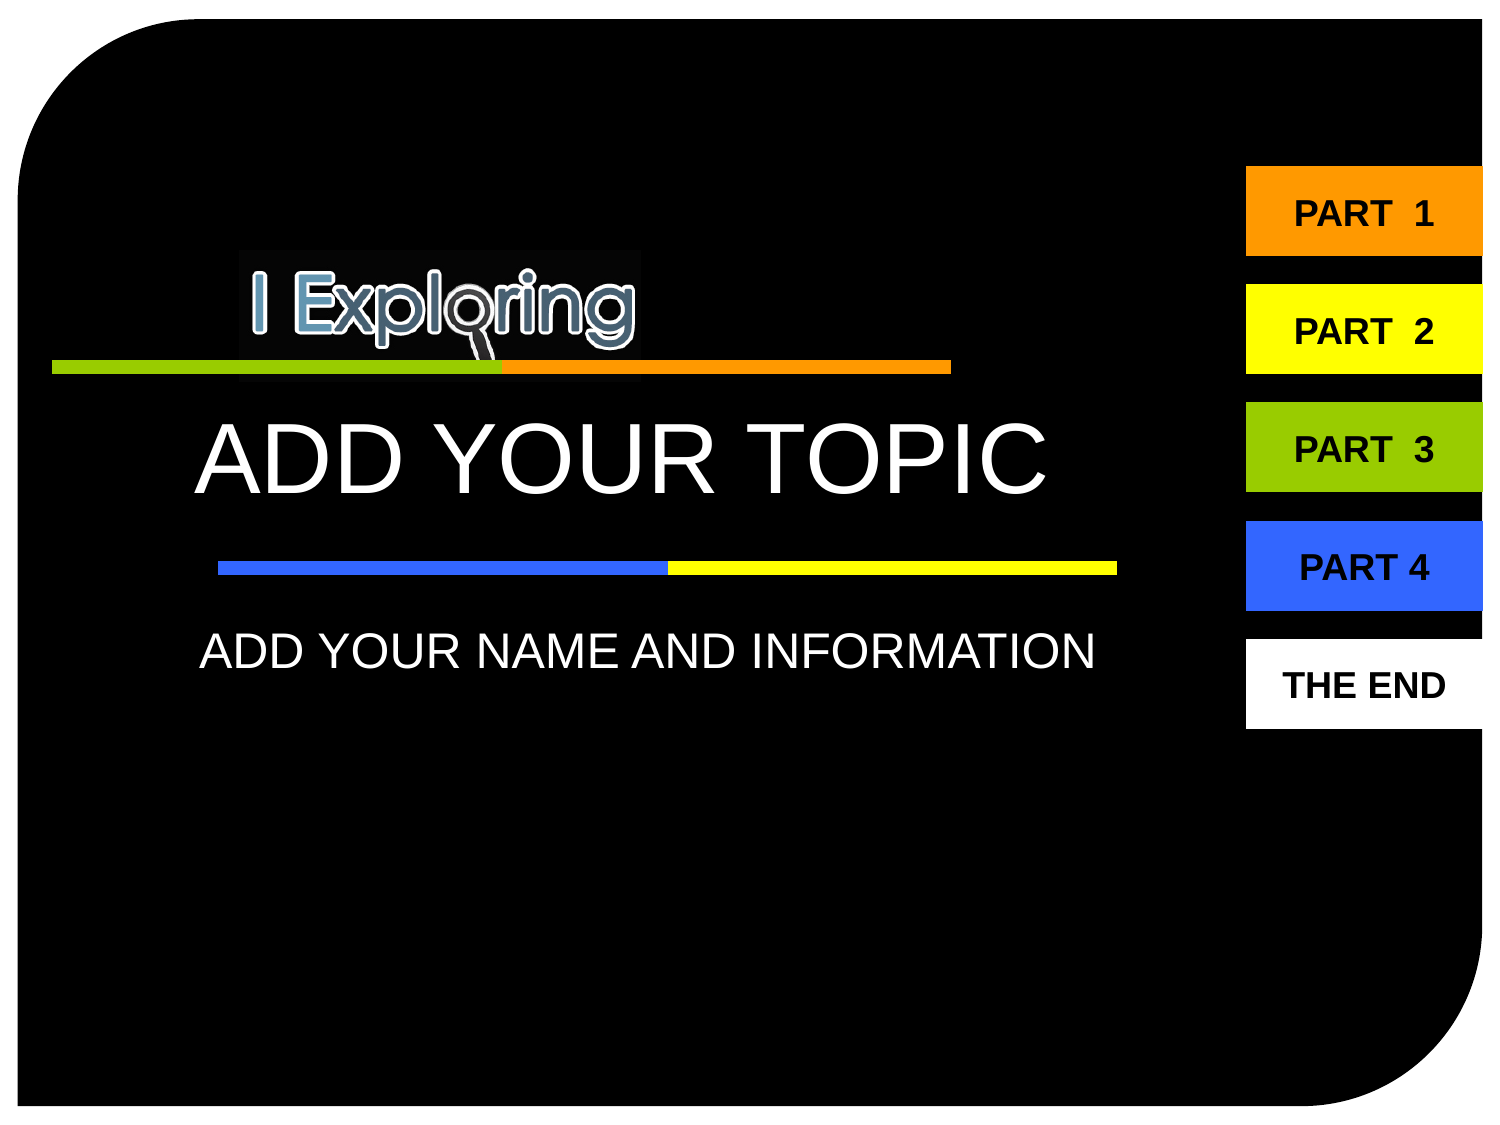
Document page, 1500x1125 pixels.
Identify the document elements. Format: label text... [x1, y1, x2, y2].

text_box ADD YOUR TOPIC [179, 386, 1164, 522]
text_box [644, 360, 950, 374]
text_box PART 3 [1246, 403, 1483, 492]
text_box PART 2 [1246, 284, 1483, 374]
text_box PART 4 [1246, 521, 1483, 610]
text_box [53, 360, 233, 374]
picture [238, 250, 641, 382]
text_box THE END [1246, 639, 1483, 728]
text_box ADD YOUR NAME AND INFORMATION [179, 610, 1117, 686]
text_box [668, 561, 1117, 575]
text_box PART 1 [1246, 166, 1483, 256]
text_box [218, 561, 668, 575]
